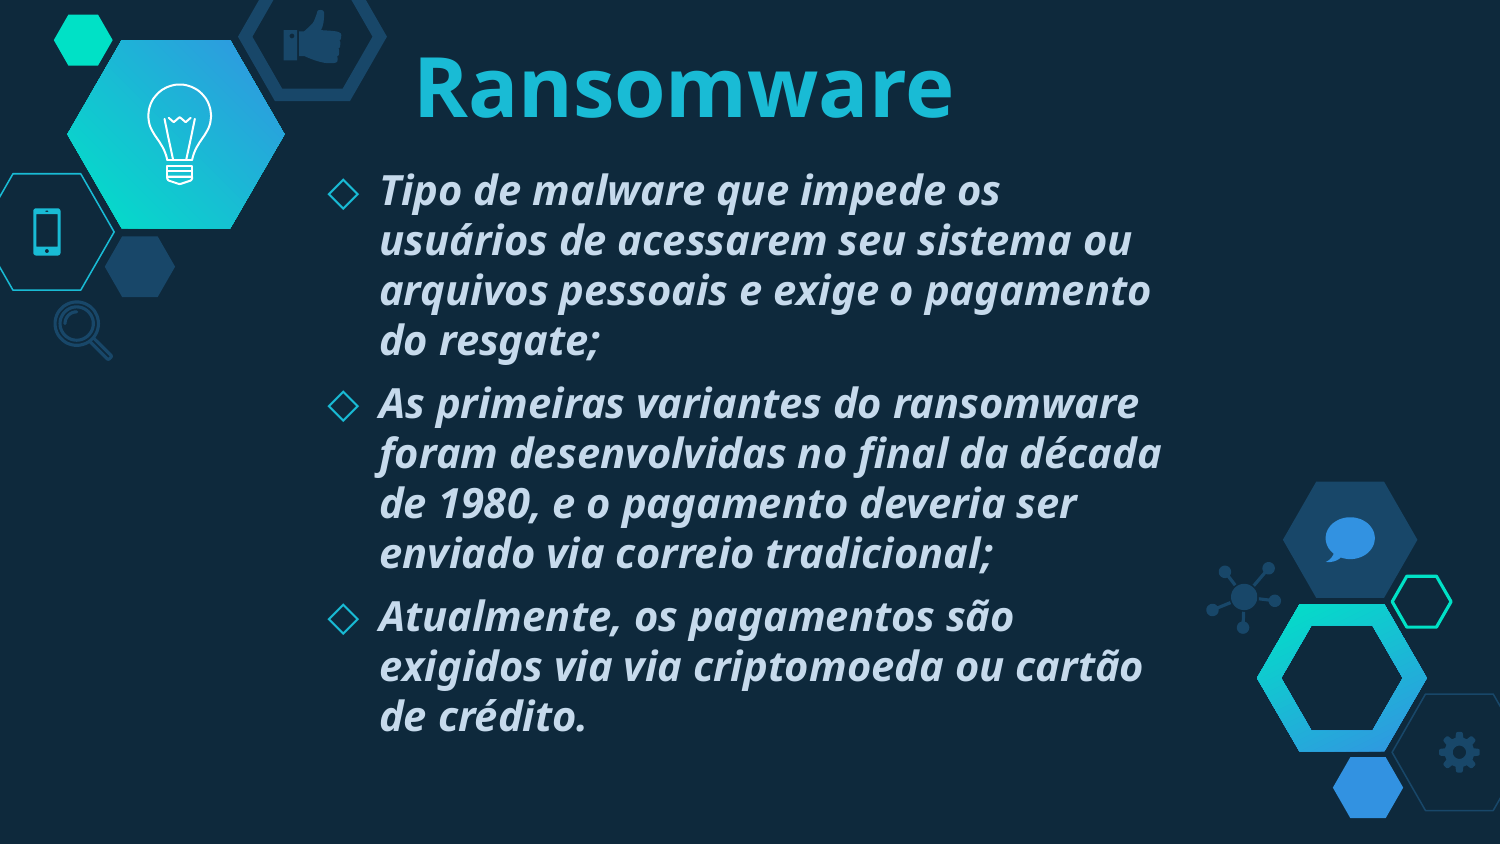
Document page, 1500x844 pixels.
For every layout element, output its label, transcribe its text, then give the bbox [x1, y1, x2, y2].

list Tipo de malware que impede os usuários de acessarem seu sistema ou arquivos pessoais e exige o pagamento do resgate; As primeiras variantes do ransomware foram desenvolvidas no final da década de 1980, e o pagamento deveria ser enviado via correio tradicional; Atualmente, os pagamentos são exigidos via via criptomoeda ou cartão de crédito. [289, 149, 1194, 776]
title Ransomware [398, 43, 1210, 150]
